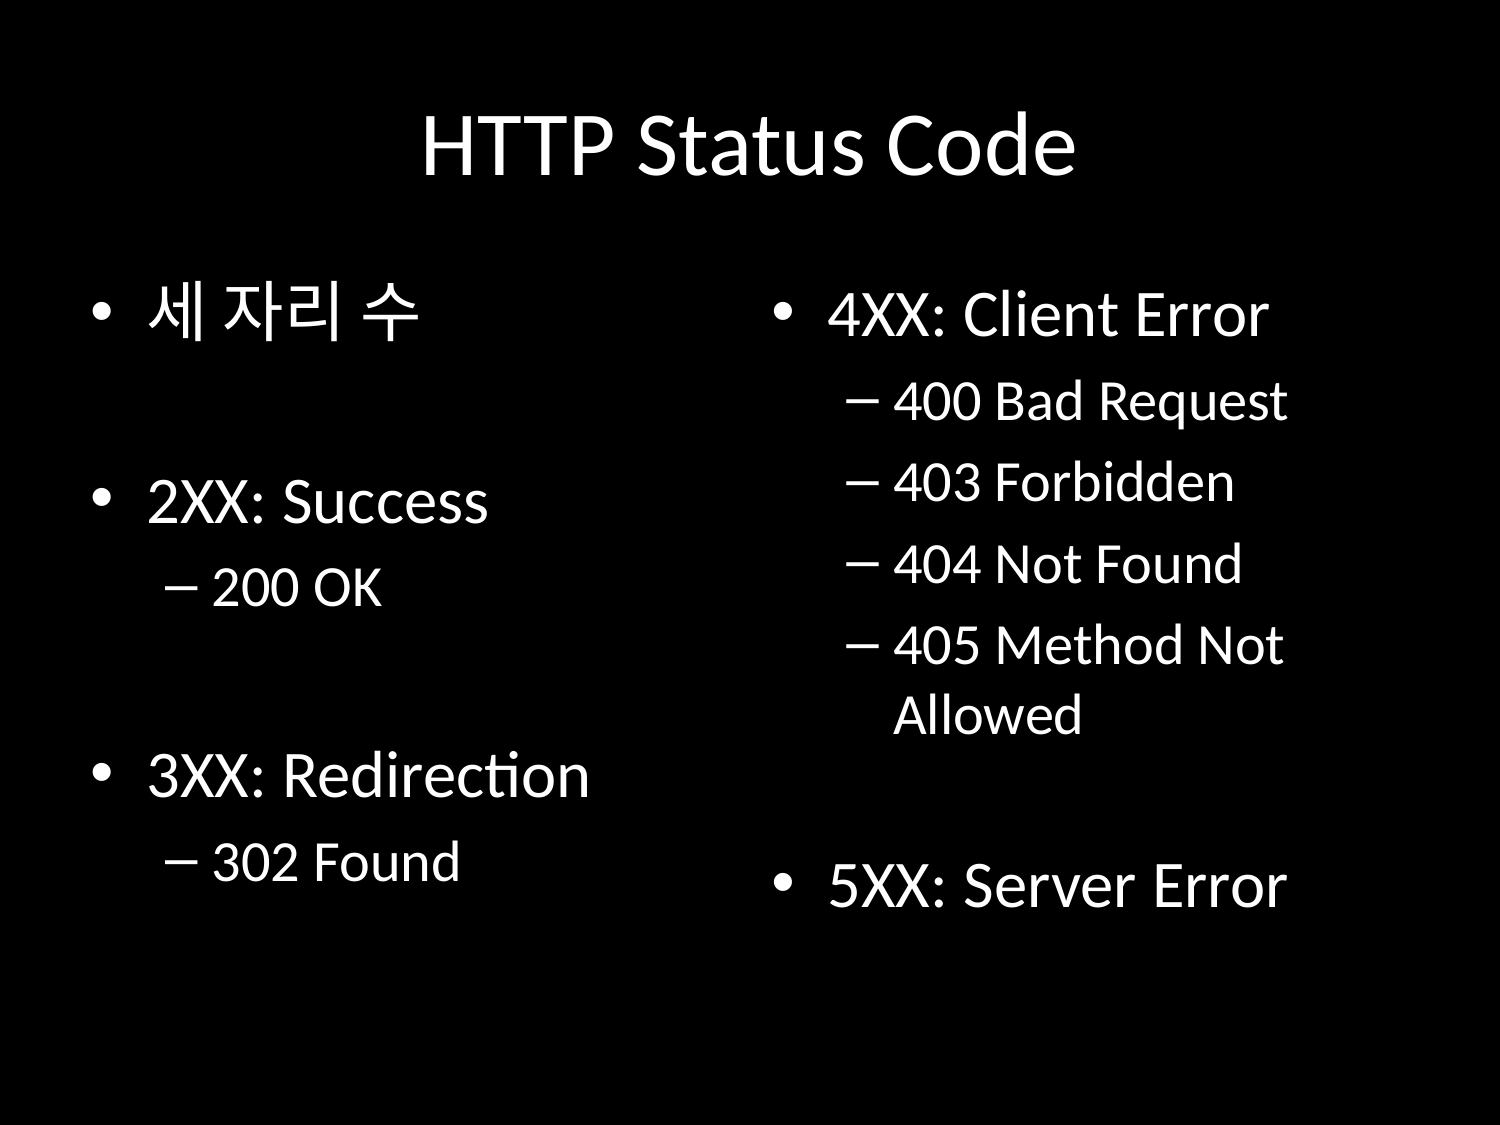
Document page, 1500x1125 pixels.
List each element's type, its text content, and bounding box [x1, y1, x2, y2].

list 세 자리 수 2XX: Success 200 OK 3XX: Redirection 302 Found [75, 262, 724, 1005]
title HTTP Status Code [75, 45, 1425, 233]
text_box 4XX: Client Error 400 Bad Request 403 Forbidden 404 Not Found 405 Method Not Allowed 5XX: Server Error [756, 262, 1405, 1005]
